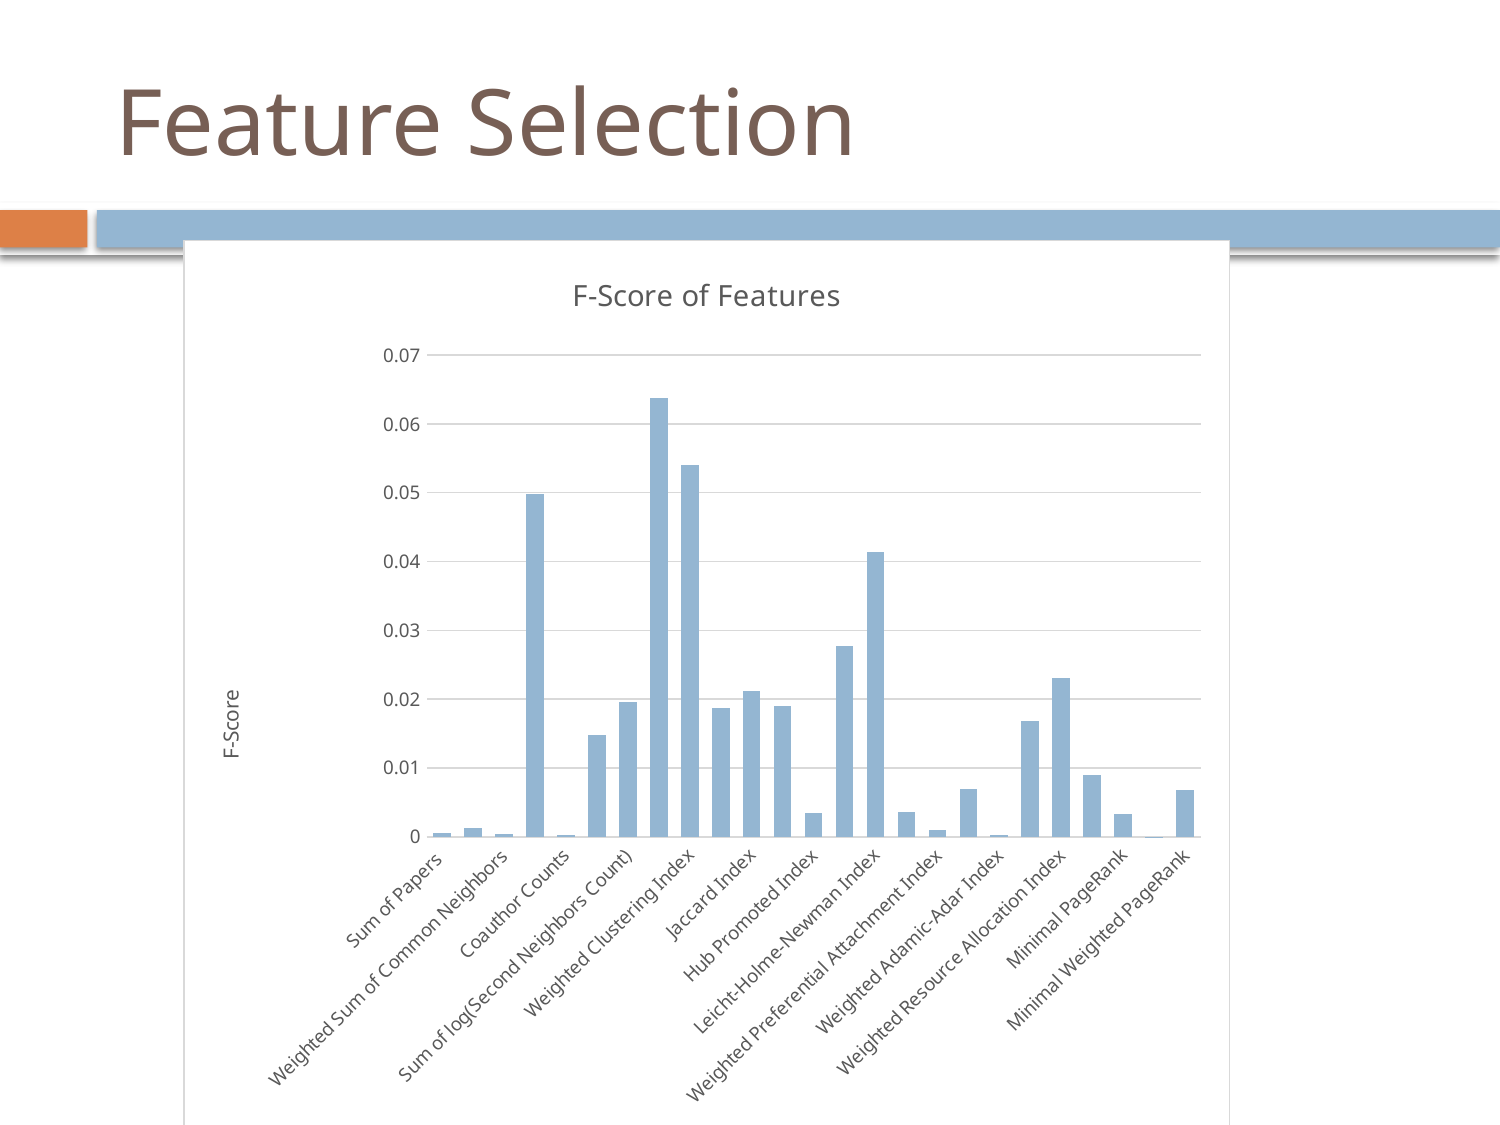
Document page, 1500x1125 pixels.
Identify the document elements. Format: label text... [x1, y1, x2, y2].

title Feature Selection [100, 37, 1438, 200]
chart [182, 239, 1231, 1125]
